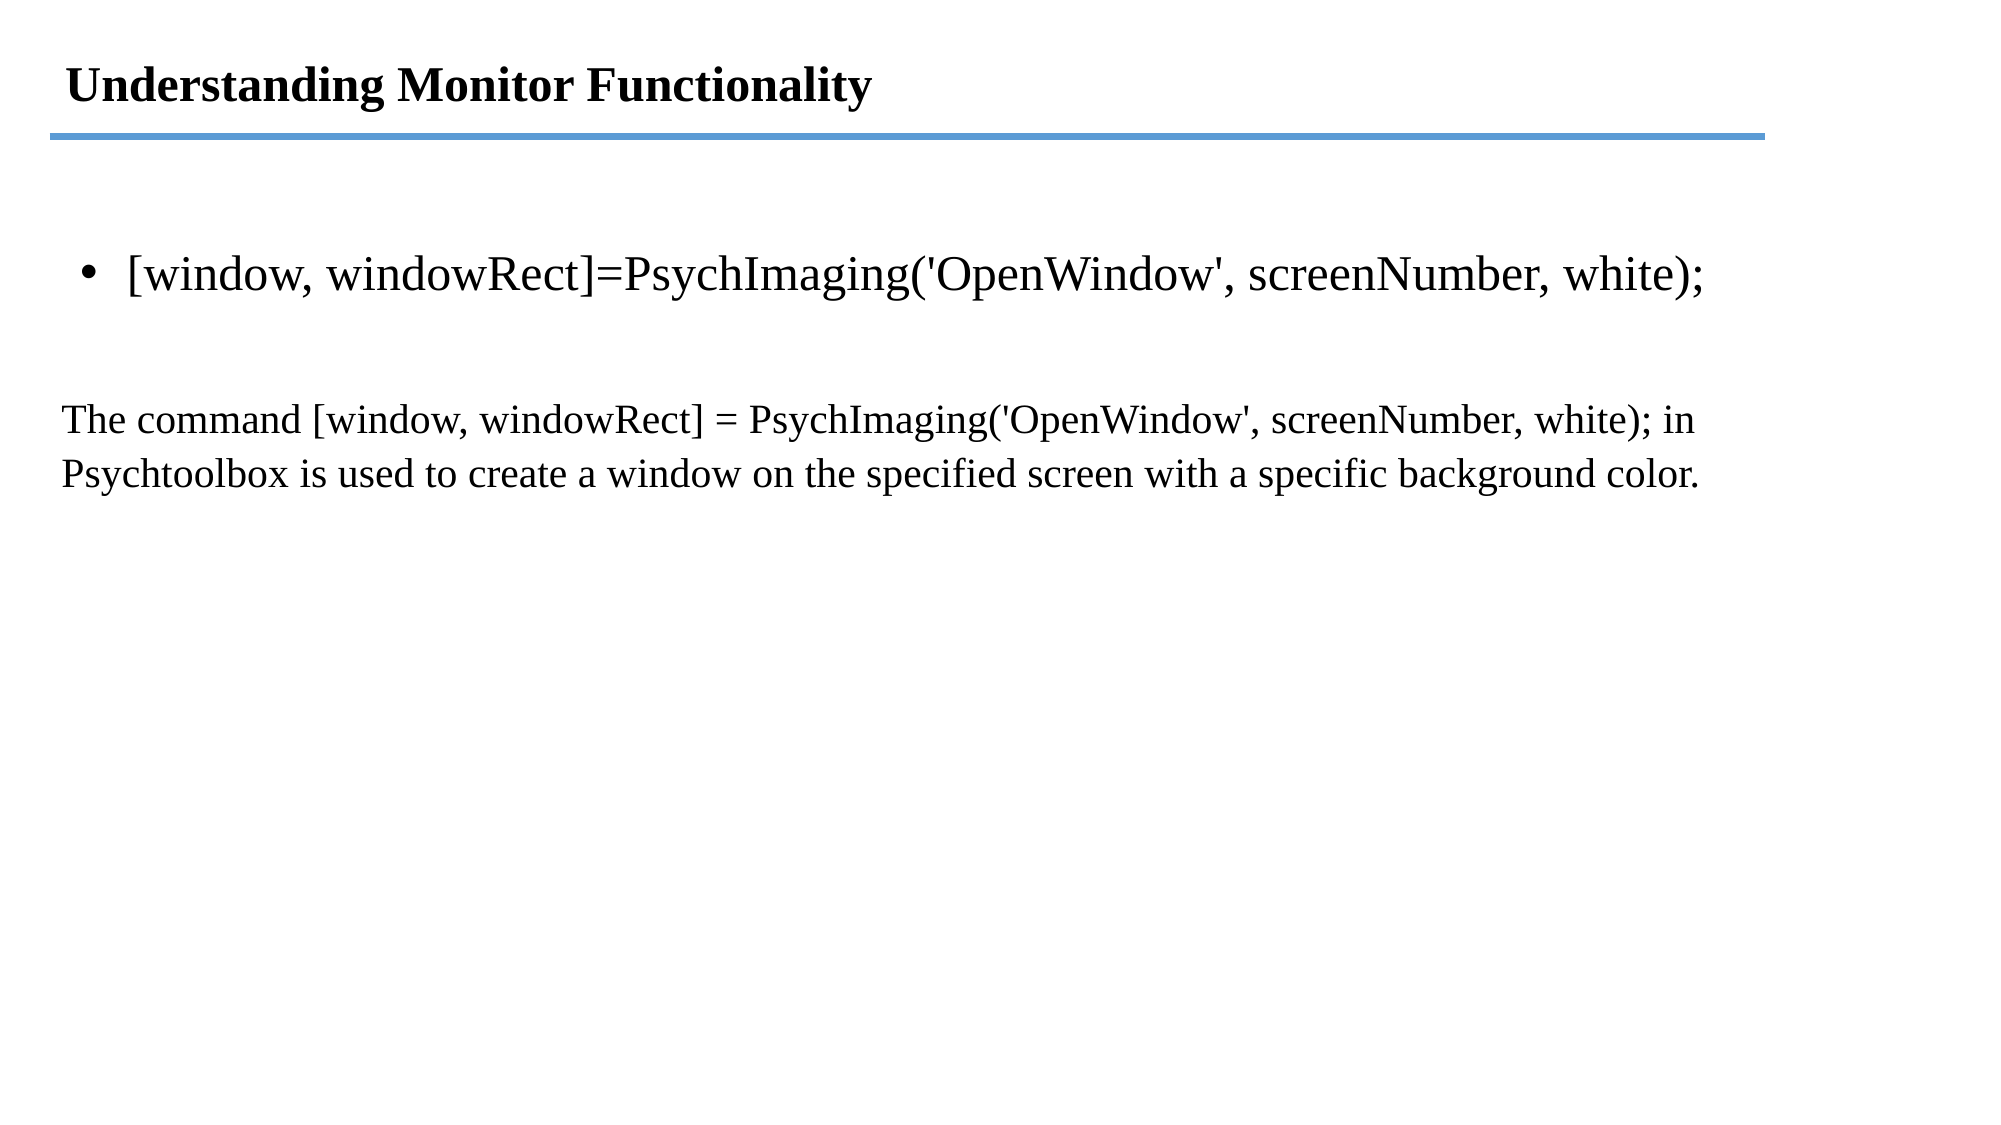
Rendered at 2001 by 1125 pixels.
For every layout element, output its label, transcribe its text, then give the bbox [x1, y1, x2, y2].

text_box The command [window, windowRect] = PsychImaging('OpenWindow', screenNumber, white); in Psychtoolbox is used to create a window on the specified screen with a specific background color. [46, 380, 1796, 503]
text_box Understanding Monitor Functionality [50, 44, 889, 119]
text_box [window, windowRect]=PsychImaging('OpenWindow', screenNumber, white); [65, 233, 1721, 309]
